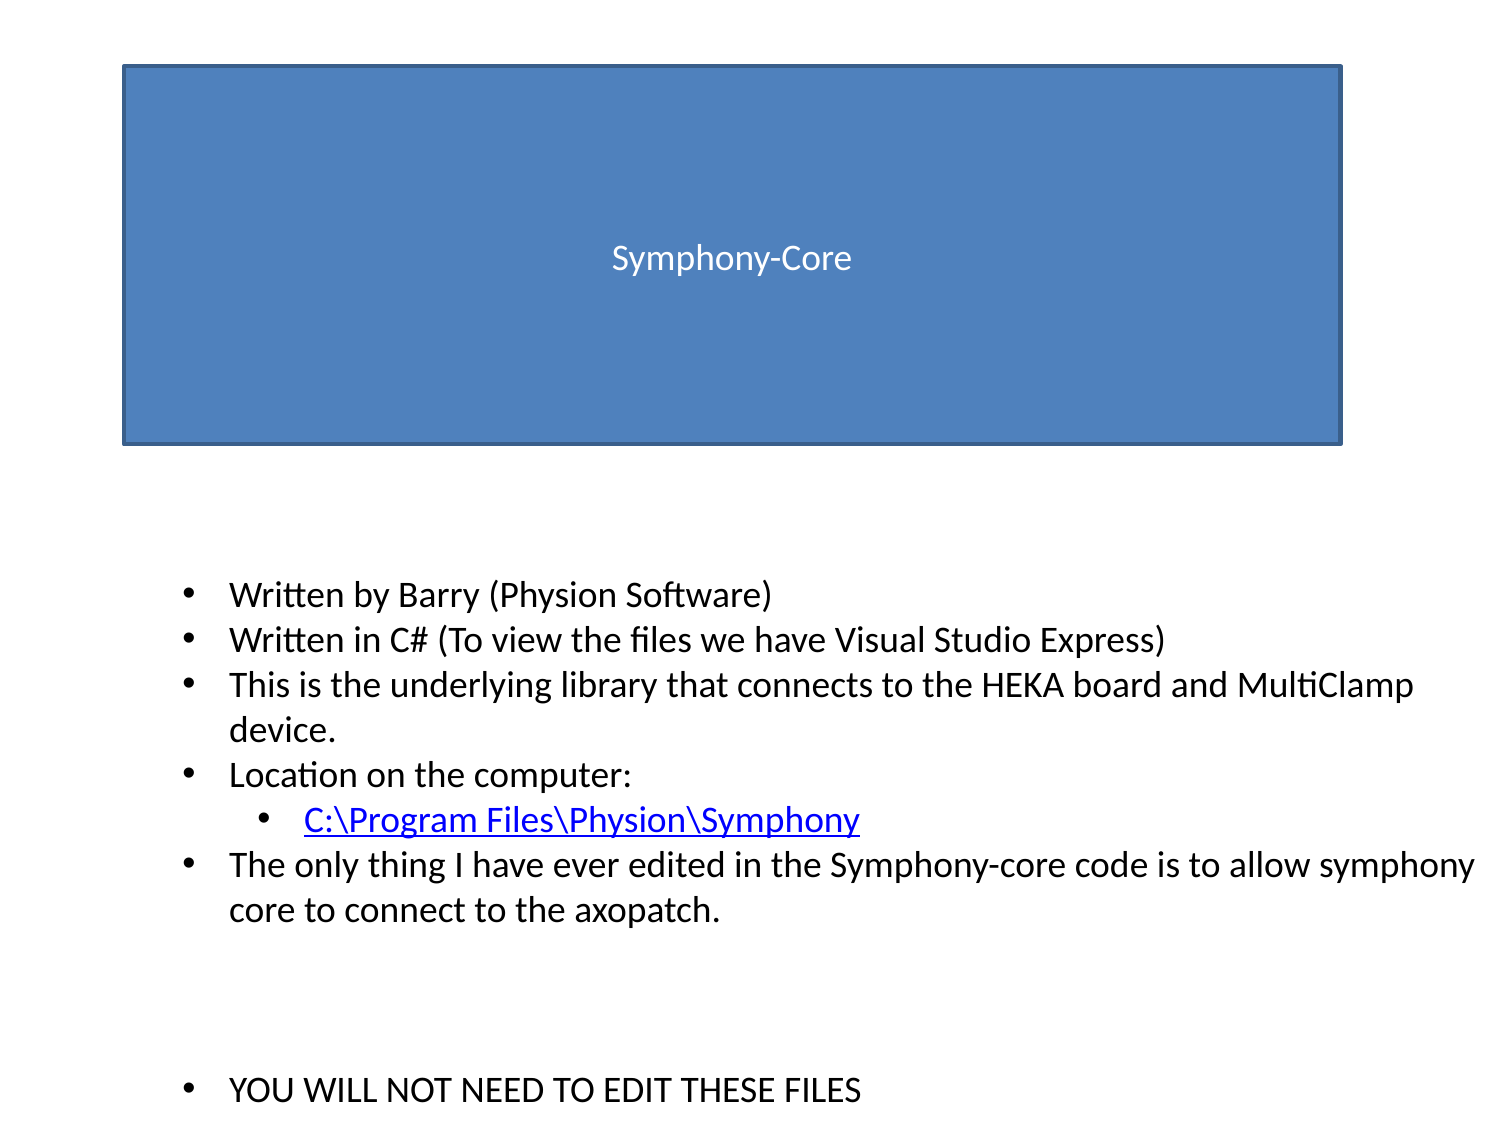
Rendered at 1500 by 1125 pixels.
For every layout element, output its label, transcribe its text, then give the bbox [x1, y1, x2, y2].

text_box Written by Barry (Physion Software) Written in C# (To view the files we have Visual Studio Express) This is the underlying library that connects to the HEKA board and MultiClamp device. Location on the computer: C:\Program Files\Physion\Symphony The only thing I have ever edited in the Symphony-core code is to allow symphony core to connect to the axopatch. YOU WILL NOT NEED TO EDIT THESE FILES [167, 562, 1500, 1118]
text_box Symphony-Core [122, 64, 1343, 446]
